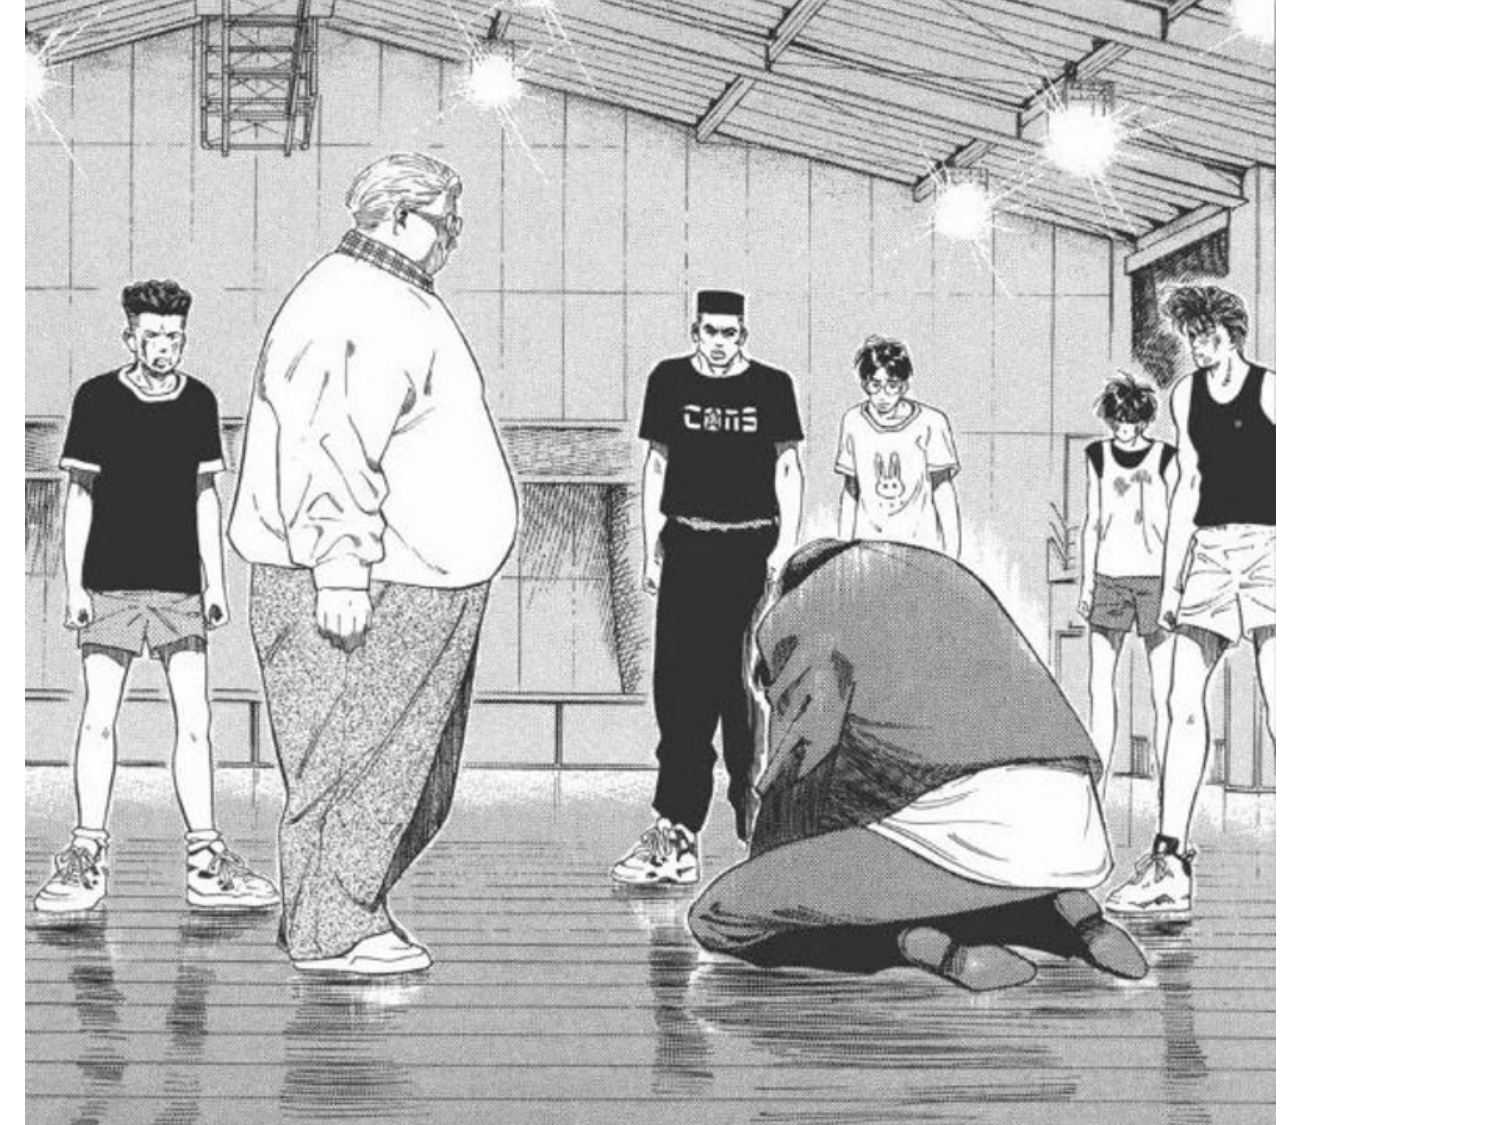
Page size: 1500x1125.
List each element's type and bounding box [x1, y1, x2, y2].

picture [25, 0, 1276, 1125]
